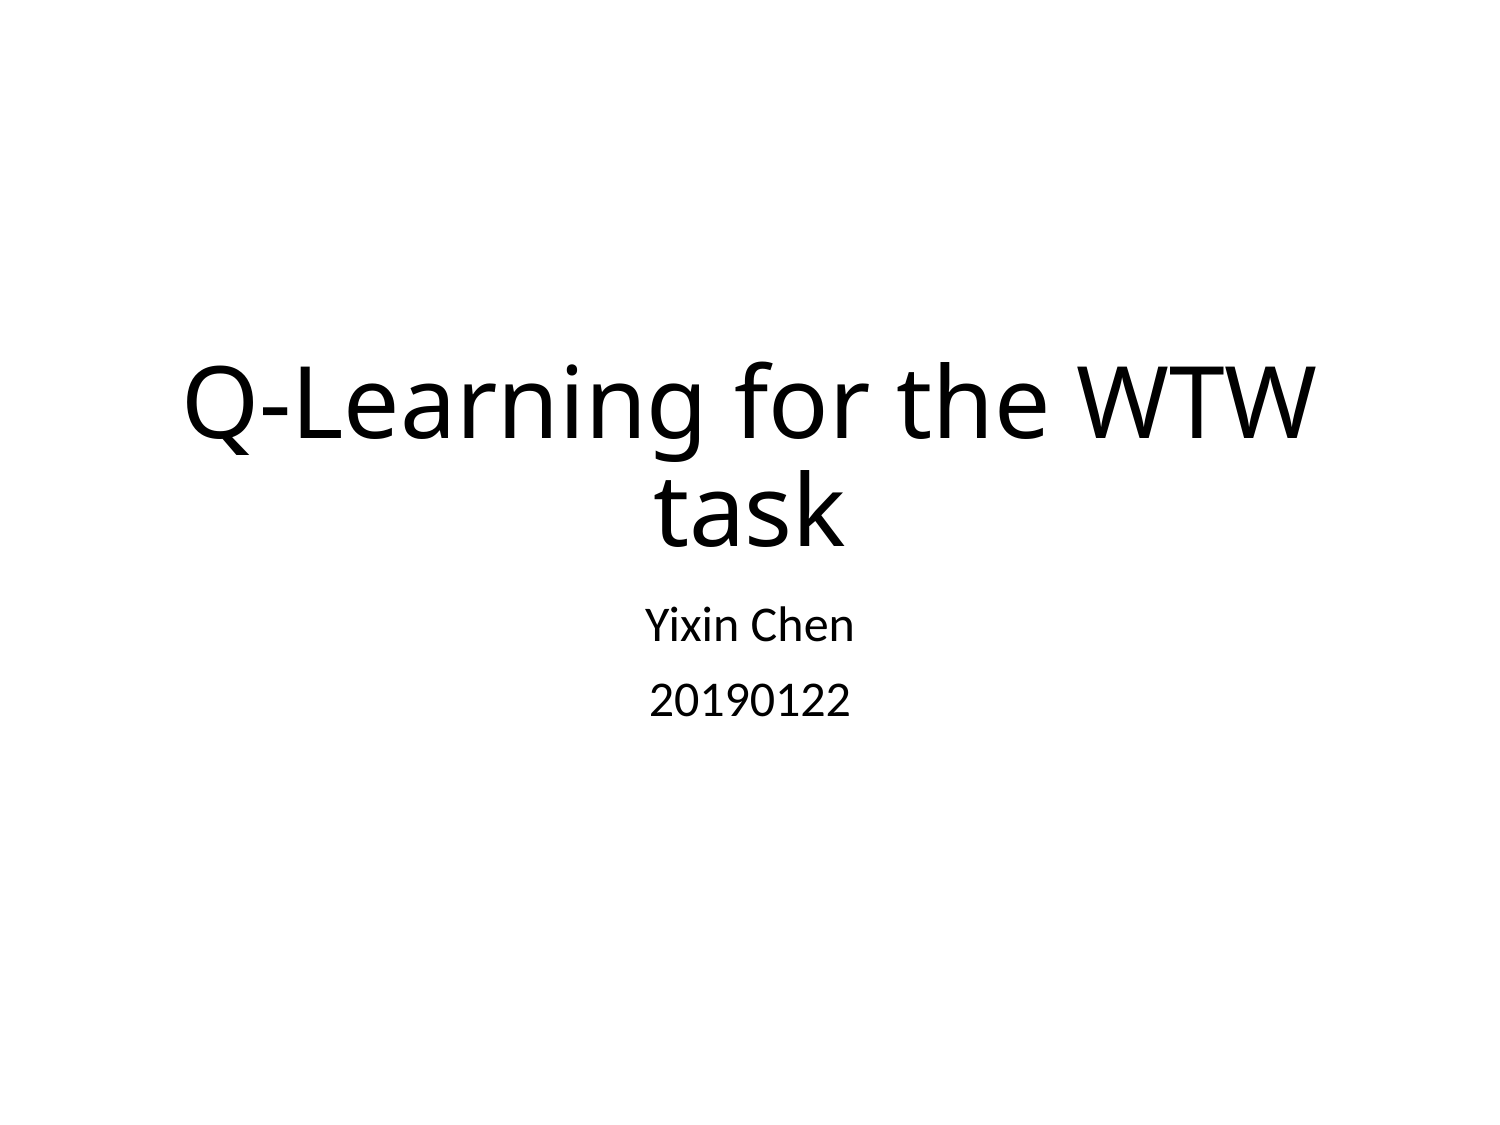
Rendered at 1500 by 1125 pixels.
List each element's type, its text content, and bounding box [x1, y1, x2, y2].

subtitle Yixin Chen 20190122 [187, 590, 1313, 863]
title Q-Learning for the WTW task [112, 184, 1388, 576]
